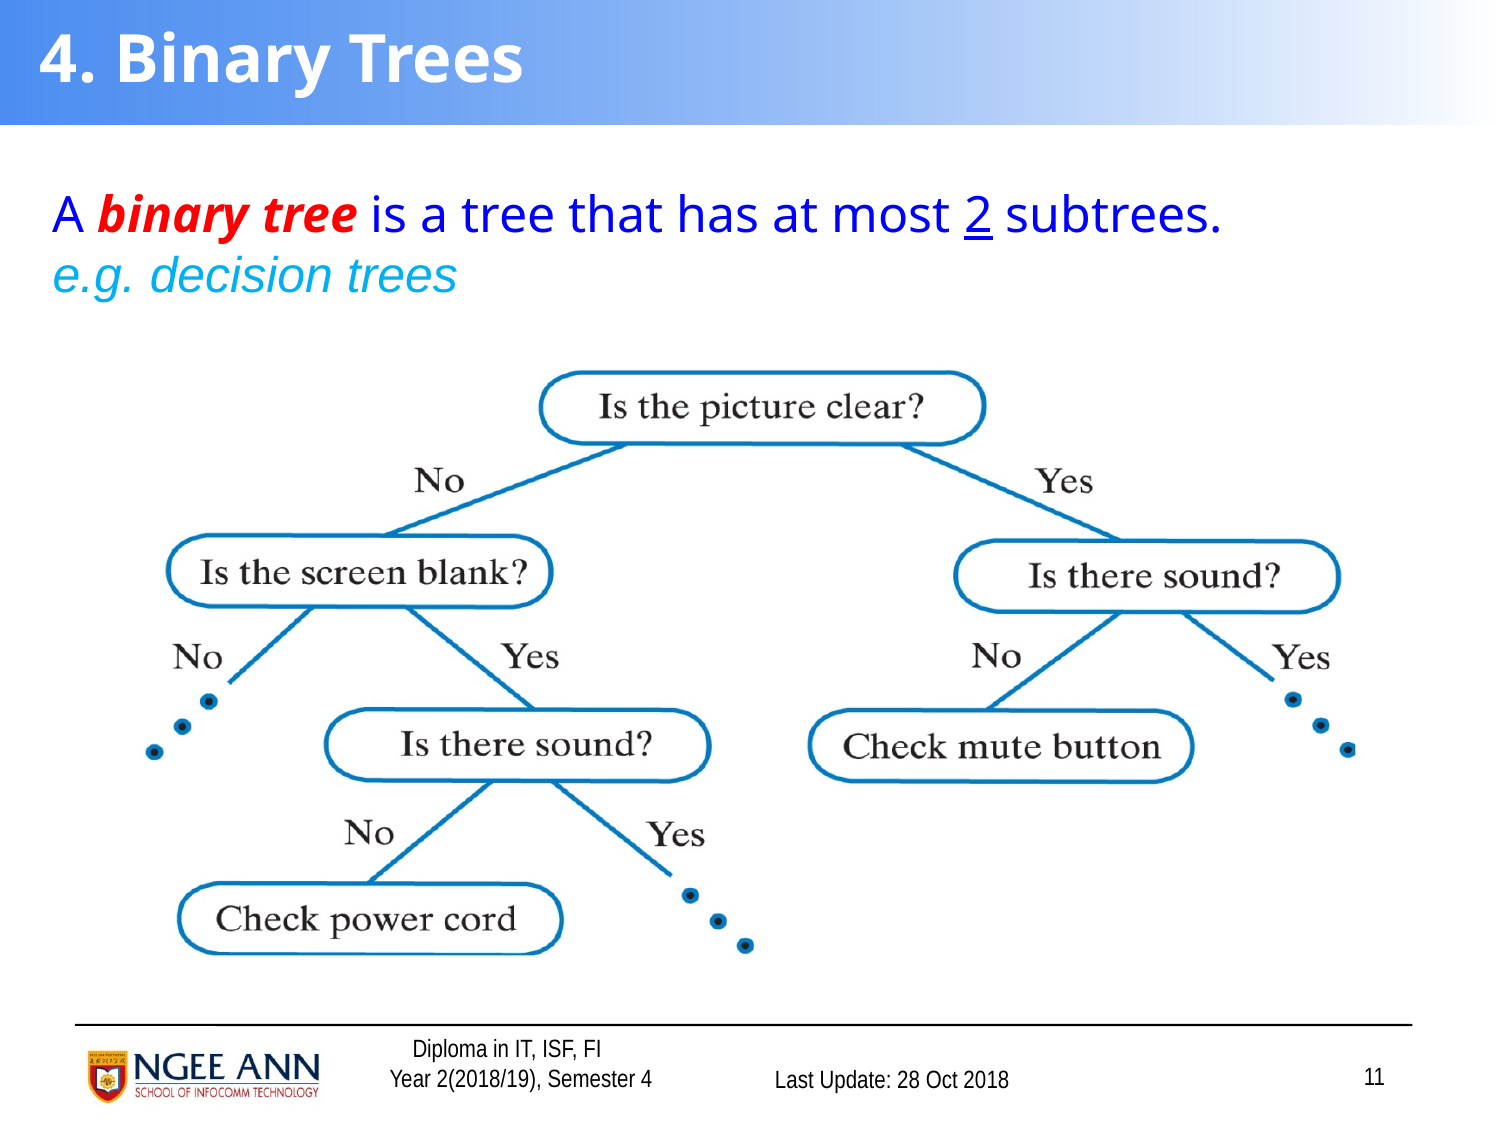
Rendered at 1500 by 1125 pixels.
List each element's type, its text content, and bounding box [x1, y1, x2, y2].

title 4. Binary Trees [23, 0, 1500, 115]
picture [62, 1028, 344, 1125]
text_box A binary tree is a tree that has at most 2 subtrees. e.g. decision trees [37, 174, 1463, 338]
picture [137, 362, 1363, 963]
